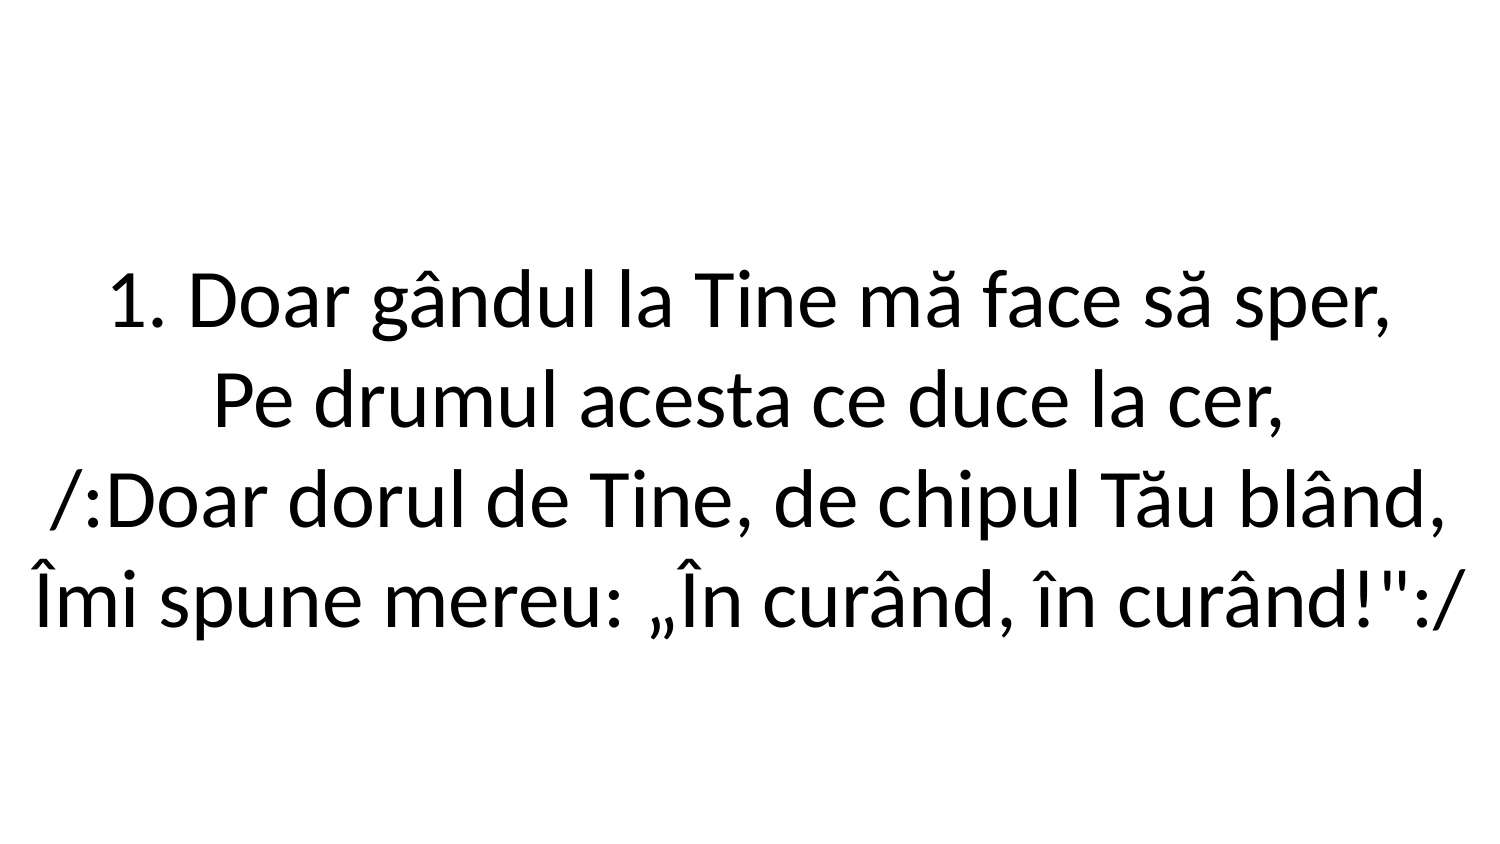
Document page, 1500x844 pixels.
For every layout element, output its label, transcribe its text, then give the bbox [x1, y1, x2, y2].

text_box 1. Doar gândul la Tine mă face să sper, Pe drumul acesta ce duce la cer, /:Doar dorul de Tine, de chipul Tău blând, Îmi spune mereu: „În curând, în curând!":/ [18, 192, 1482, 652]
